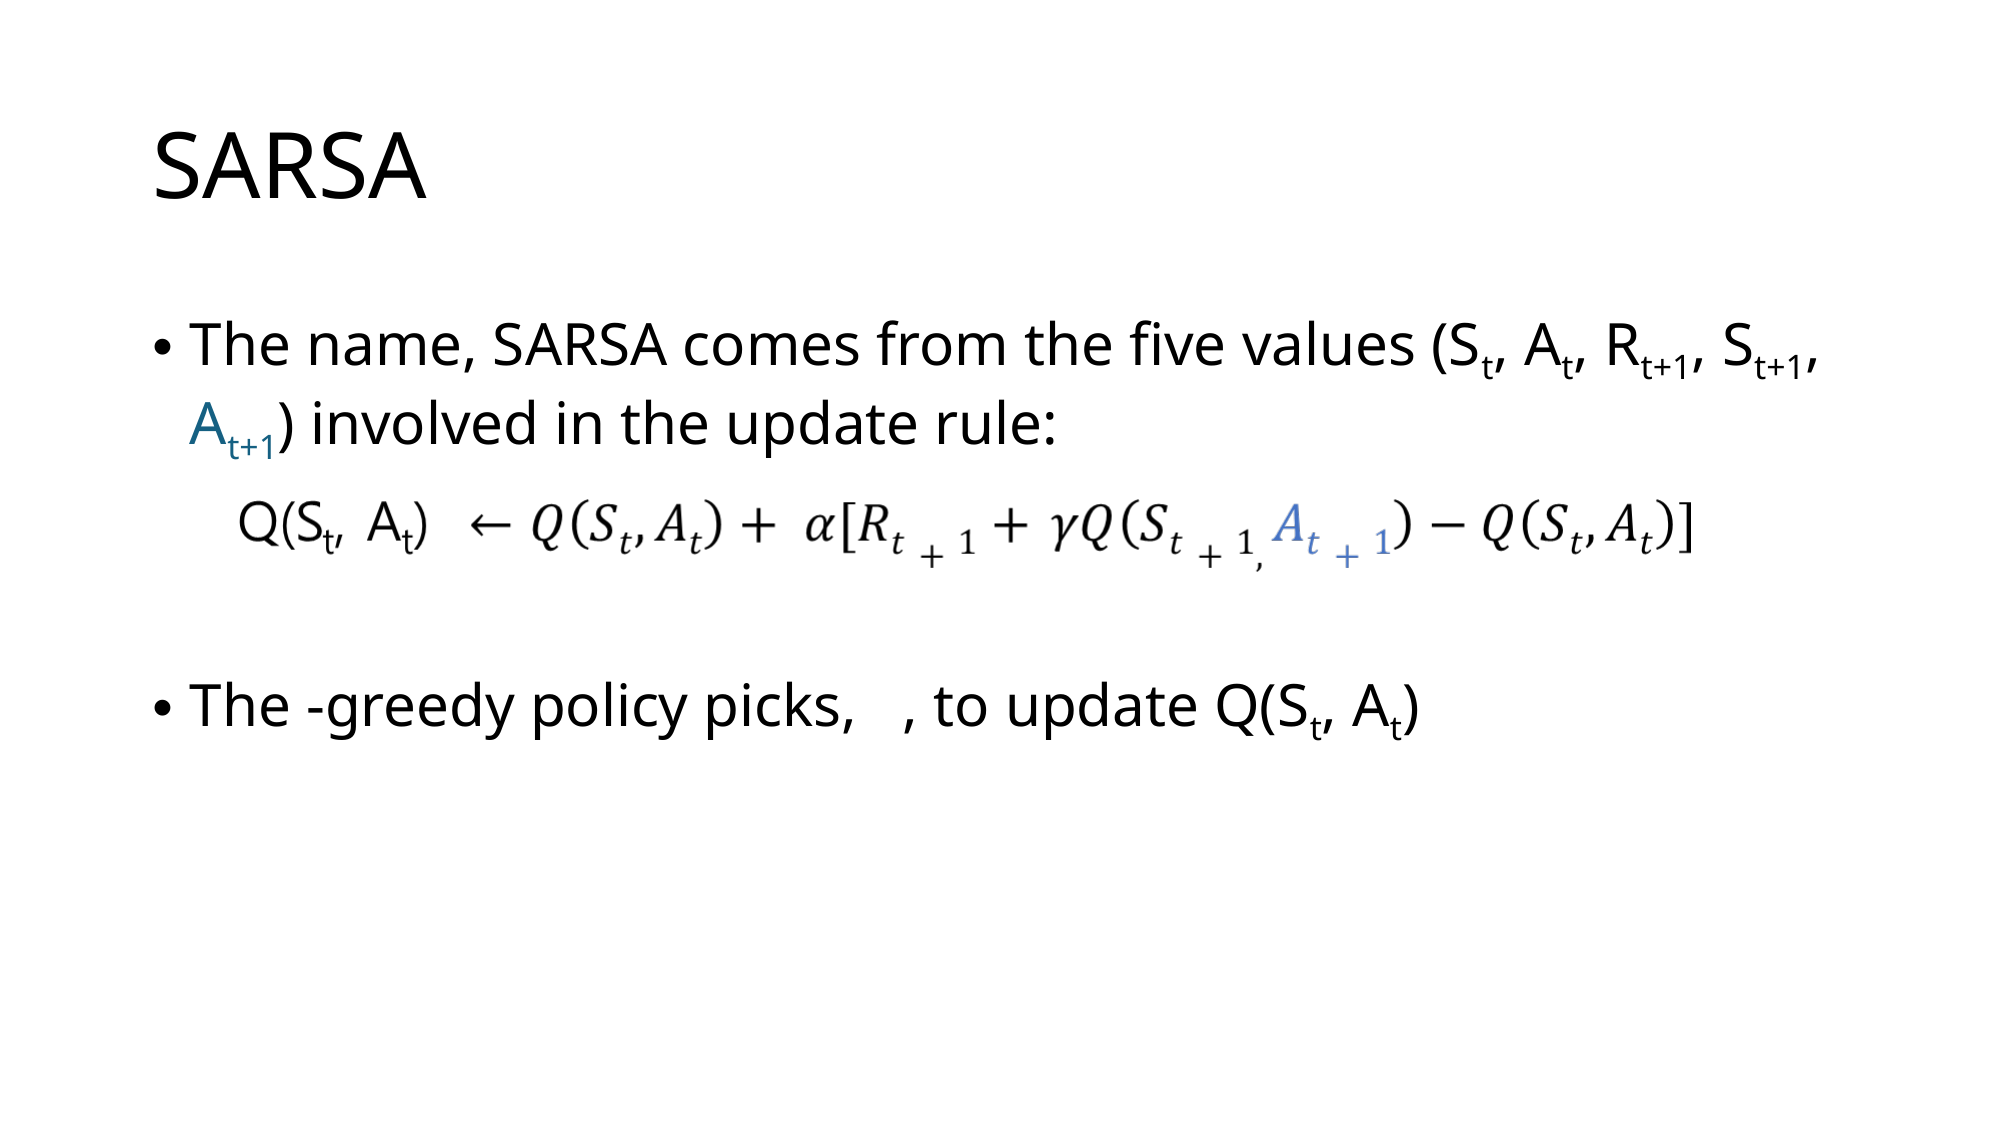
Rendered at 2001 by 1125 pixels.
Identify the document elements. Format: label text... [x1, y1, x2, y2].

picture [203, 469, 1691, 586]
title SARSA [137, 59, 1863, 278]
